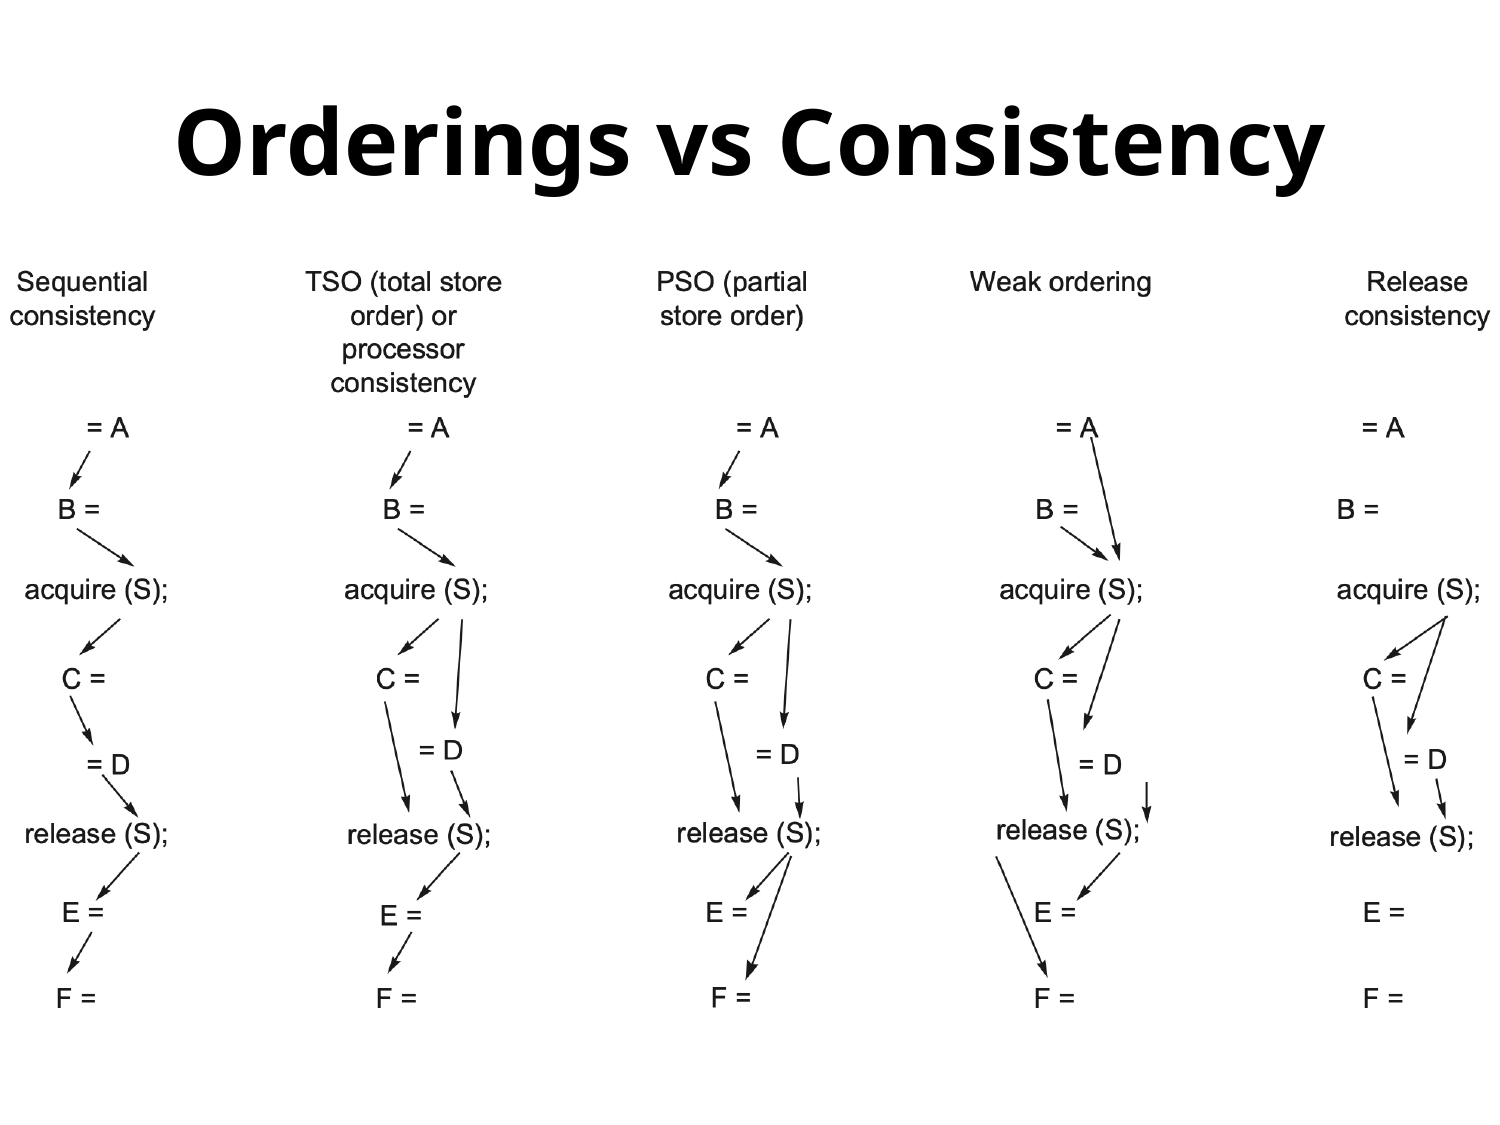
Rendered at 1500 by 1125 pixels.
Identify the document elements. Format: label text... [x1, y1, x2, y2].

picture [0, 259, 1500, 1018]
title Orderings vs Consistency [0, 45, 1500, 233]
